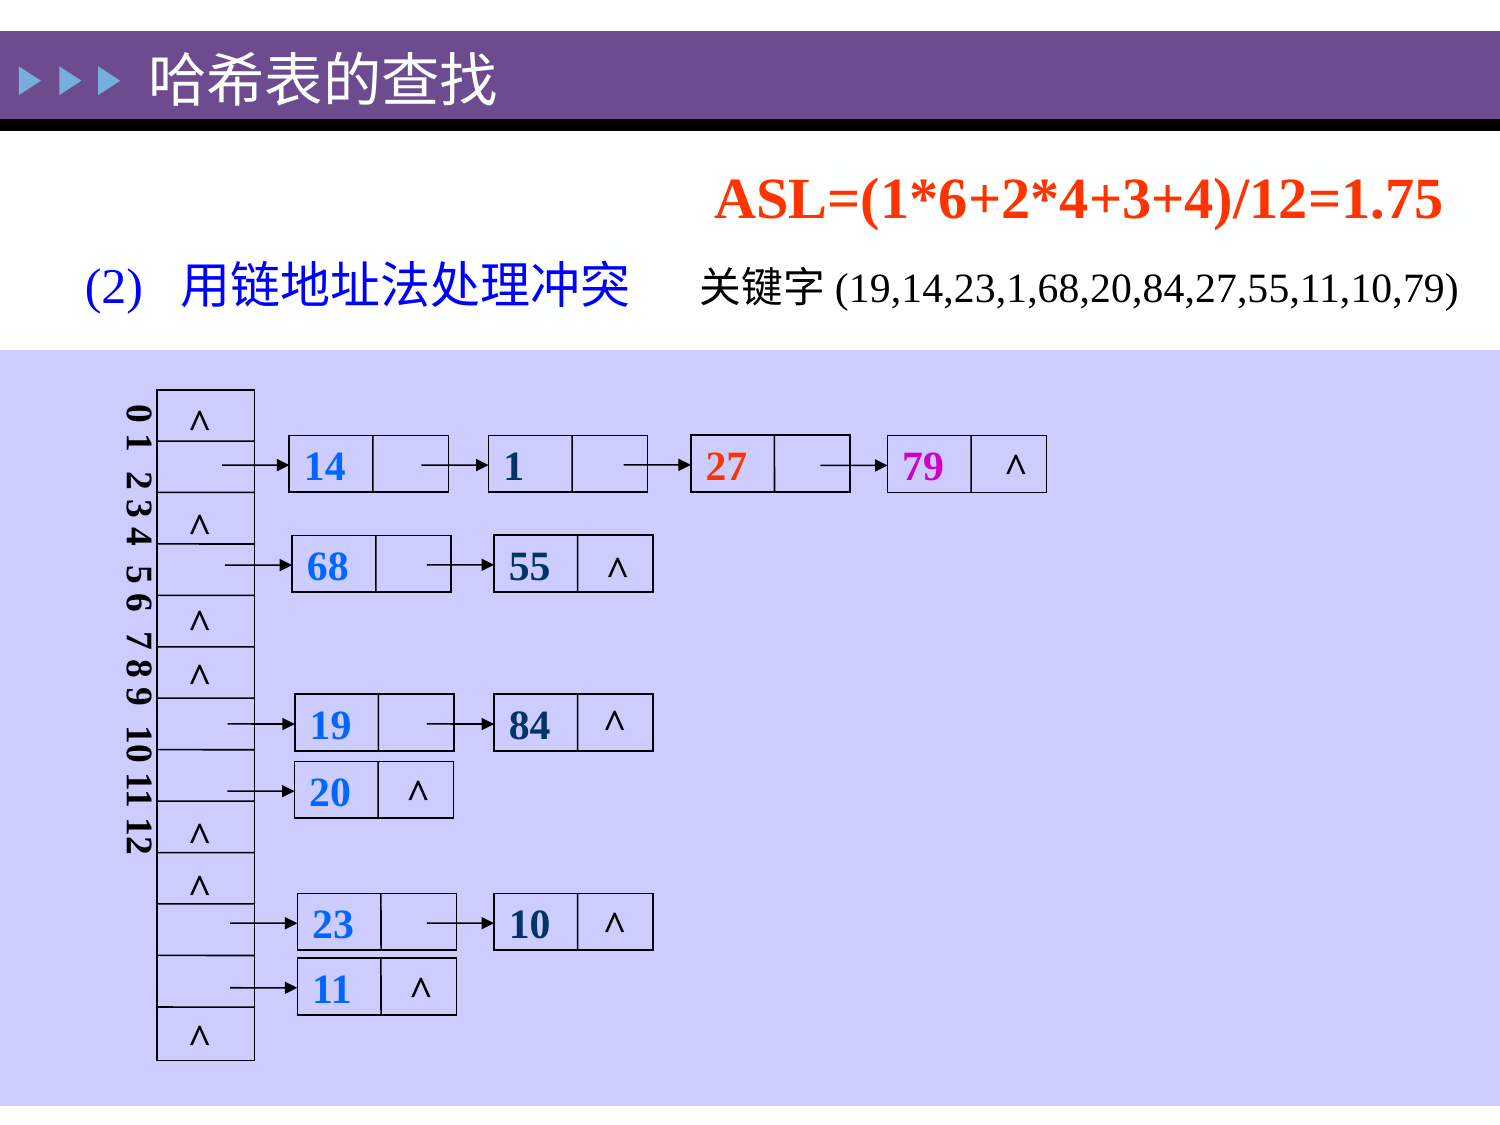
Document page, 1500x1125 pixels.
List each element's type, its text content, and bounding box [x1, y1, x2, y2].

text_box (2) 用链地址法处理冲突 [70, 246, 646, 322]
text_box 关键字(19,14,23,1,68,20,84,27,55,11,10,79) [684, 253, 1475, 319]
text_box ASL=(1*6+2*4+3+4)/12=1.75 [699, 152, 1460, 238]
text_box 哈希表的查找 [133, 35, 666, 121]
text_box [0, 350, 1500, 1106]
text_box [95, 389, 1047, 1071]
